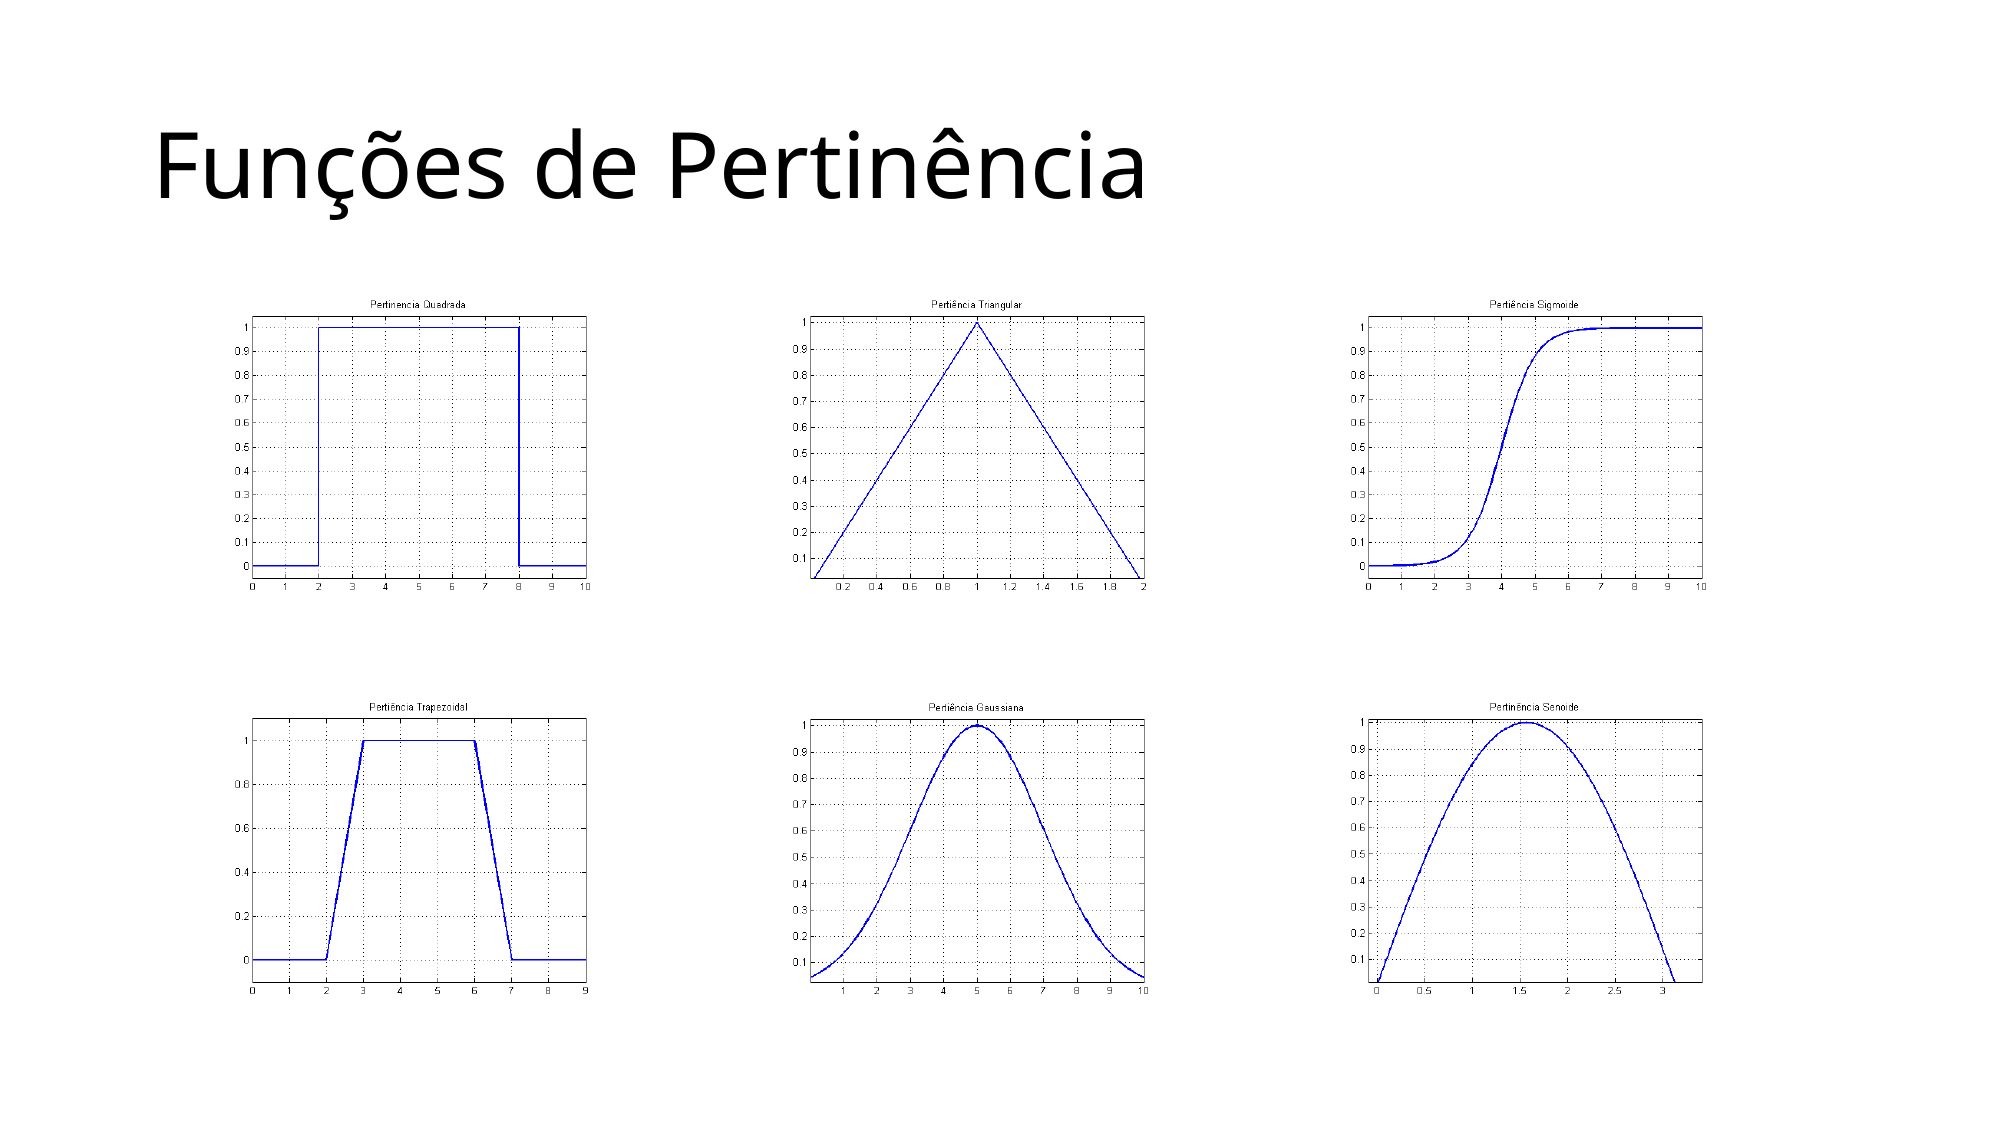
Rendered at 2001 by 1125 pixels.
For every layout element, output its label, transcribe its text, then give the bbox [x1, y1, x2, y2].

title Funções de Pertinência [137, 59, 1863, 278]
picture [1312, 694, 1742, 1017]
picture [754, 291, 1184, 613]
picture [754, 694, 1184, 1017]
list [1312, 291, 1742, 613]
picture [196, 291, 626, 613]
picture [196, 694, 626, 1017]
